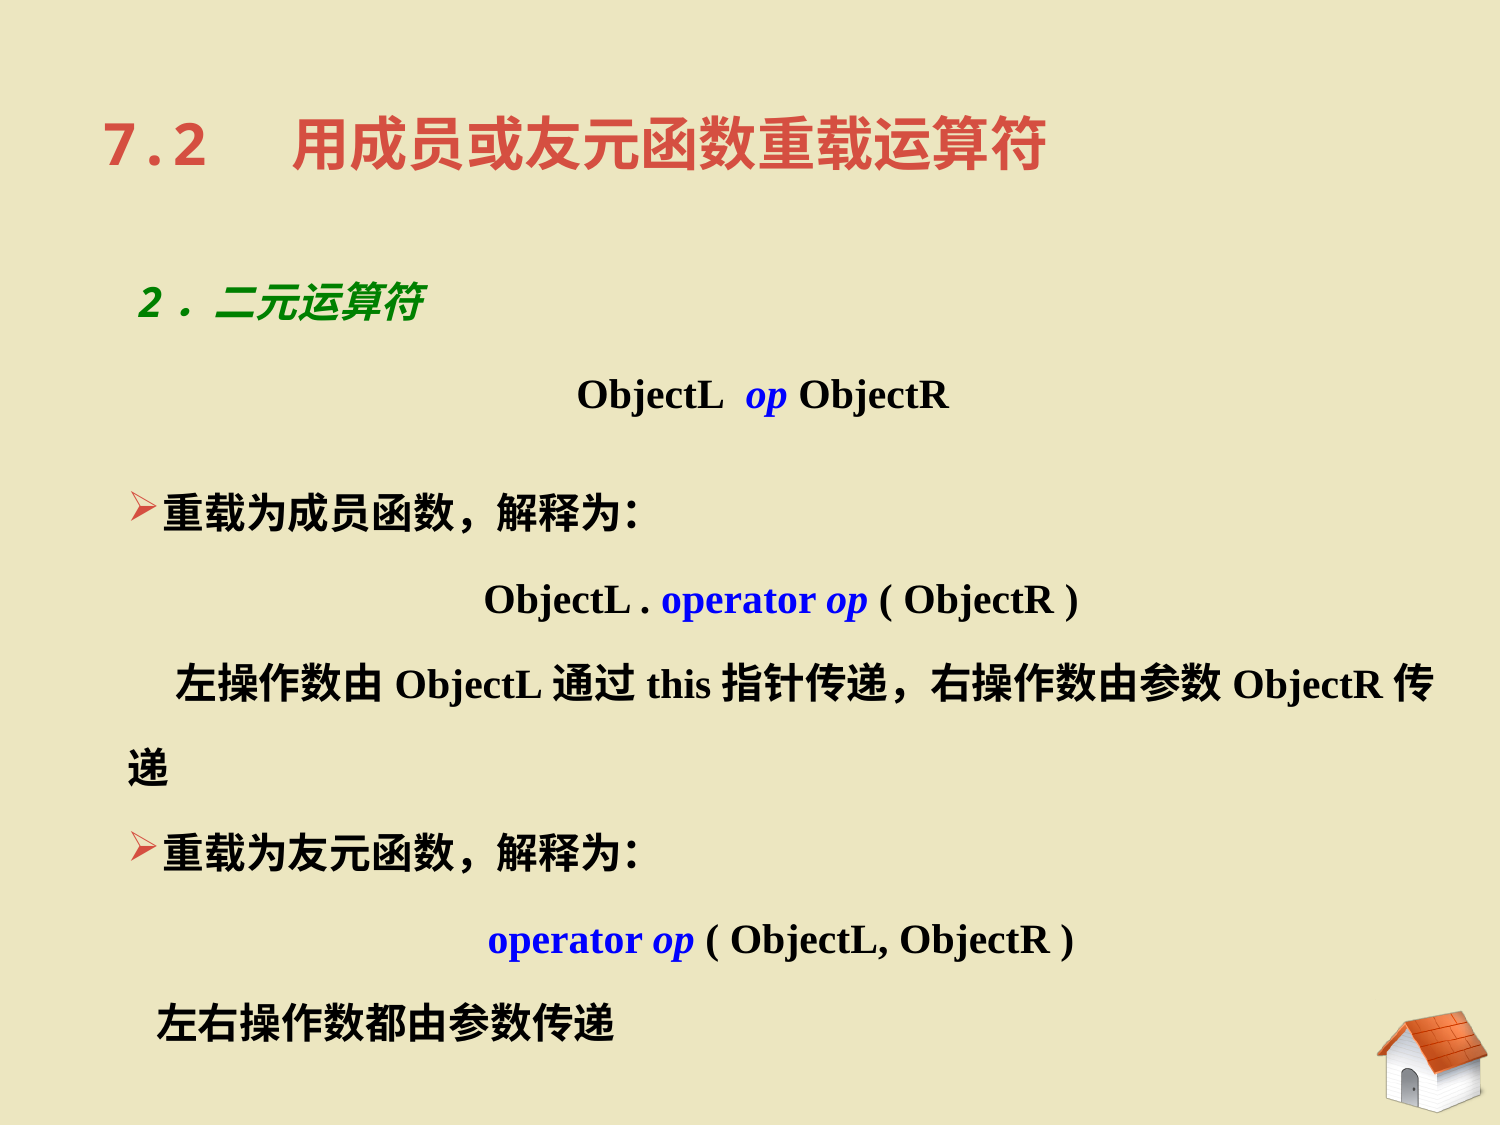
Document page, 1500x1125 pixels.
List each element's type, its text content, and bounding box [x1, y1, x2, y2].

picture [1375, 999, 1488, 1124]
text_box 2．二元运算符 [101, 233, 450, 334]
text_box ObjectL op ObjectR [561, 359, 965, 425]
text_box 重载为成员函数，解释为： ObjectL . operator op ( ObjectR ) 左操作数由ObjectL通过this指针传递，右操作数由参数ObjectR传递 重载为友元函数，解释为： operator op ( ObjectL, ObjectR ) 左右操作数都由参数传递 [112, 444, 1450, 1054]
title 7.2 用成员或友元函数重载运算符 [87, 99, 1150, 200]
